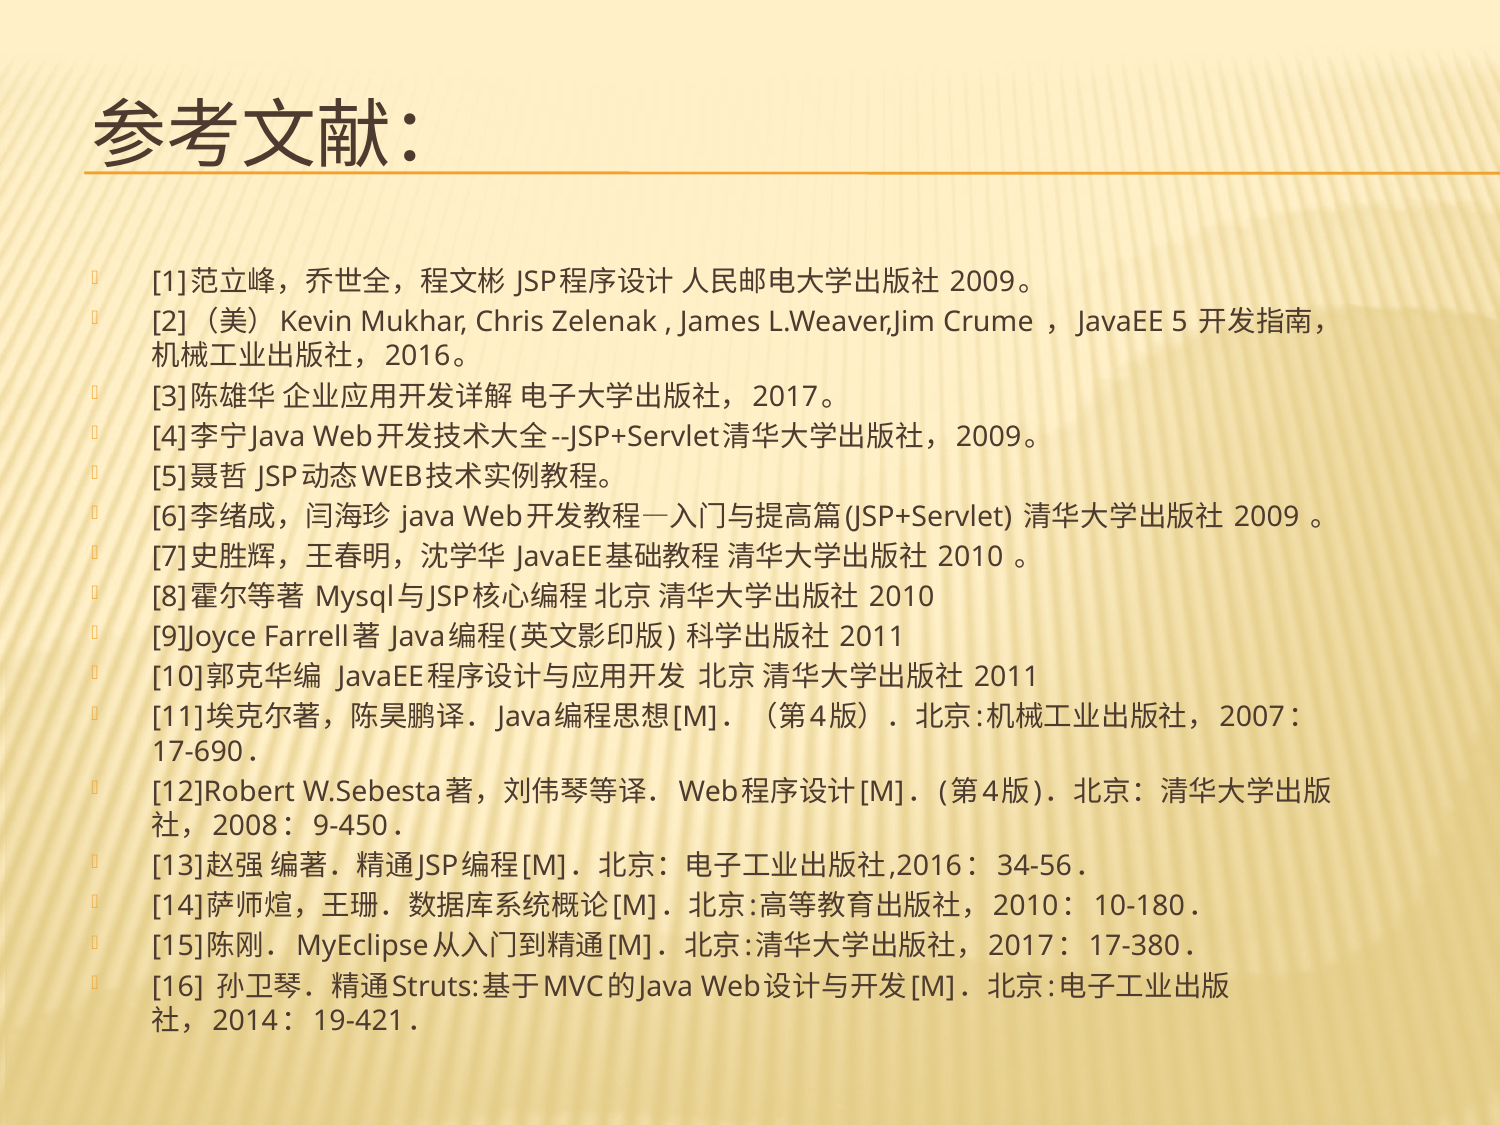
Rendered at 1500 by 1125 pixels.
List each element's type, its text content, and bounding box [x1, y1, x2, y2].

list [1]范立峰，乔世全，程文彬 JSP程序设计 人民邮电大学出版社 2009。 [2]（美）Kevin Mukhar, Chris Zelenak , James L.Weaver,Jim Crume ，JavaEE 5 开发指南，机械工业出版社，2016。 [3]陈雄华 企业应用开发详解 电子大学出版社，2017。 [4]李宁Java Web开发技术大全--JSP+Servlet清华大学出版社，2009。 [5]聂哲 JSP动态WEB技术实例教程。 [6]李绪成，闫海珍 java Web开发教程—入门与提高篇(JSP+Servlet) 清华大学出版社 2009 。 [7]史胜辉，王春明，沈学华 JavaEE基础教程 清华大学出版社 2010 。 [8]霍尔等著 Mysql与JSP核心编程 北京 清华大学出版社 2010 [9]Joyce Farrell著 Java编程(英文影印版) 科学出版社 2011 [10]郭克华编 JavaEE程序设计与应用开发 北京 清华大学出版社 2011 [11]埃克尔著，陈昊鹏译．Java编程思想[M]．（第4版）．北京:机械工业出版社，2007：17-690． [12]Robert W.Sebesta著，刘伟琴等译．Web程序设计[M]．(第4版)．北京：清华大学出版社，2008：9-450． [13]赵强 编著．精通JSP编程[M]．北京：电子工业出版社,2016：34-56． [14]萨师煊，王珊．数据库系统概论[M]．北京:高等教育出版社，2010：10-180． [15]陈刚．MyEclipse从入门到精通[M]．北京:清华大学出版社，2017：17-380． [16] 孙卫琴．精通Struts:基于MVC的Java Web设计与开发[M]．北京:电子工业出版社，2014：19-421． [76, 255, 1365, 1071]
title 参考文献： [76, 54, 1117, 209]
